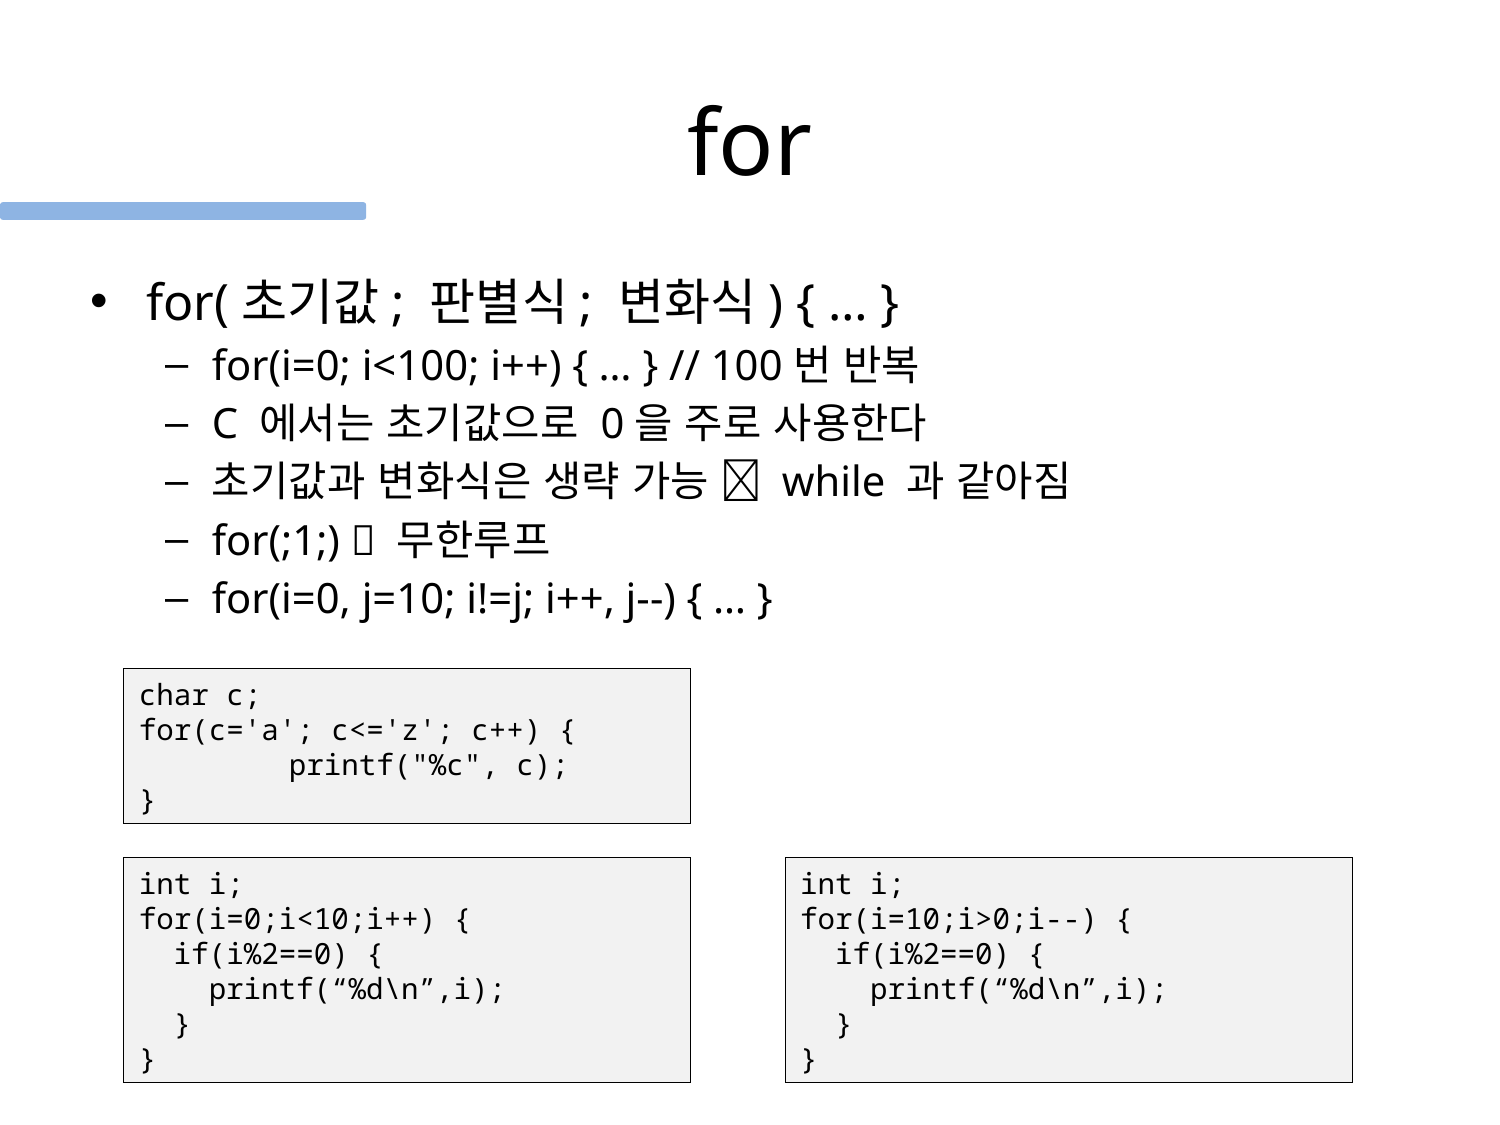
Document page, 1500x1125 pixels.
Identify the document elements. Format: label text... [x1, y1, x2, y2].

text_box char c; for(c='a'; c<='z'; c++) { printf("%c", c); } [123, 668, 691, 824]
list for(초기값; 판별식; 변화식) { … } for(i=0; i<100; i++) { … } // 100번 반복 C 에서는 초기값으로 0을 주로 사용한다 초기값과 변화식은 생략 가능  while 과 같아짐 for(;1;)  무한루프 for(i=0, j=10; i!=j; i++, j--) { … } [75, 262, 1425, 1005]
text_box int i; for(i=10;i>0;i--) { if(i%2==0) { printf(“%d\n”,i); } } [785, 857, 1353, 1083]
text_box int i; for(i=0;i<10;i++) { if(i%2==0) { printf(“%d\n”,i); } } [123, 857, 691, 1083]
title for [75, 45, 1425, 233]
text_box [0, 200, 369, 222]
